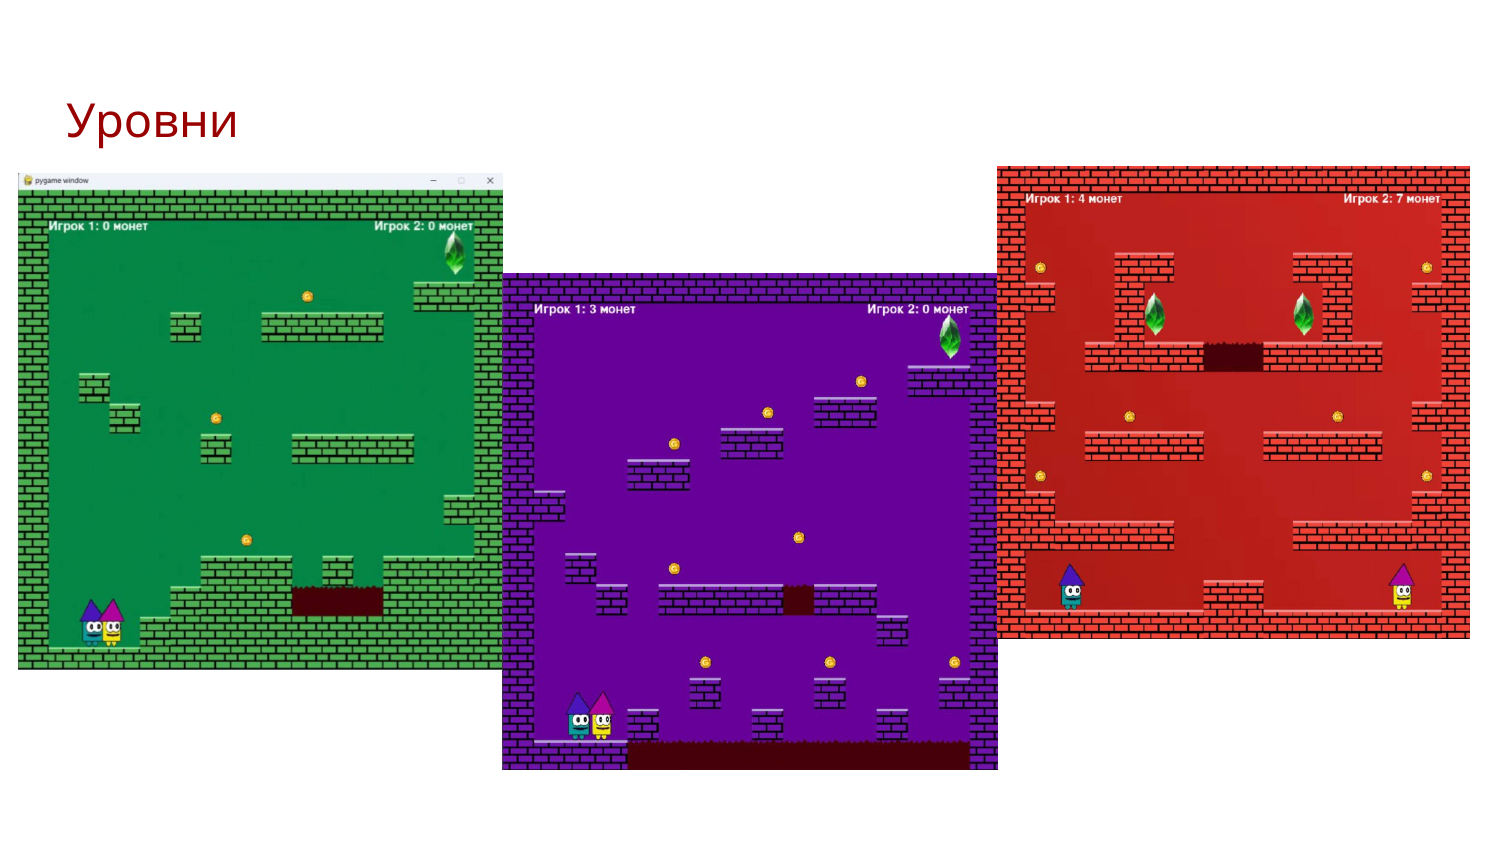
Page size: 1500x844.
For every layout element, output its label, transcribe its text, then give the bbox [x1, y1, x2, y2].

picture [18, 166, 1471, 770]
title Уровни [51, 72, 1449, 167]
